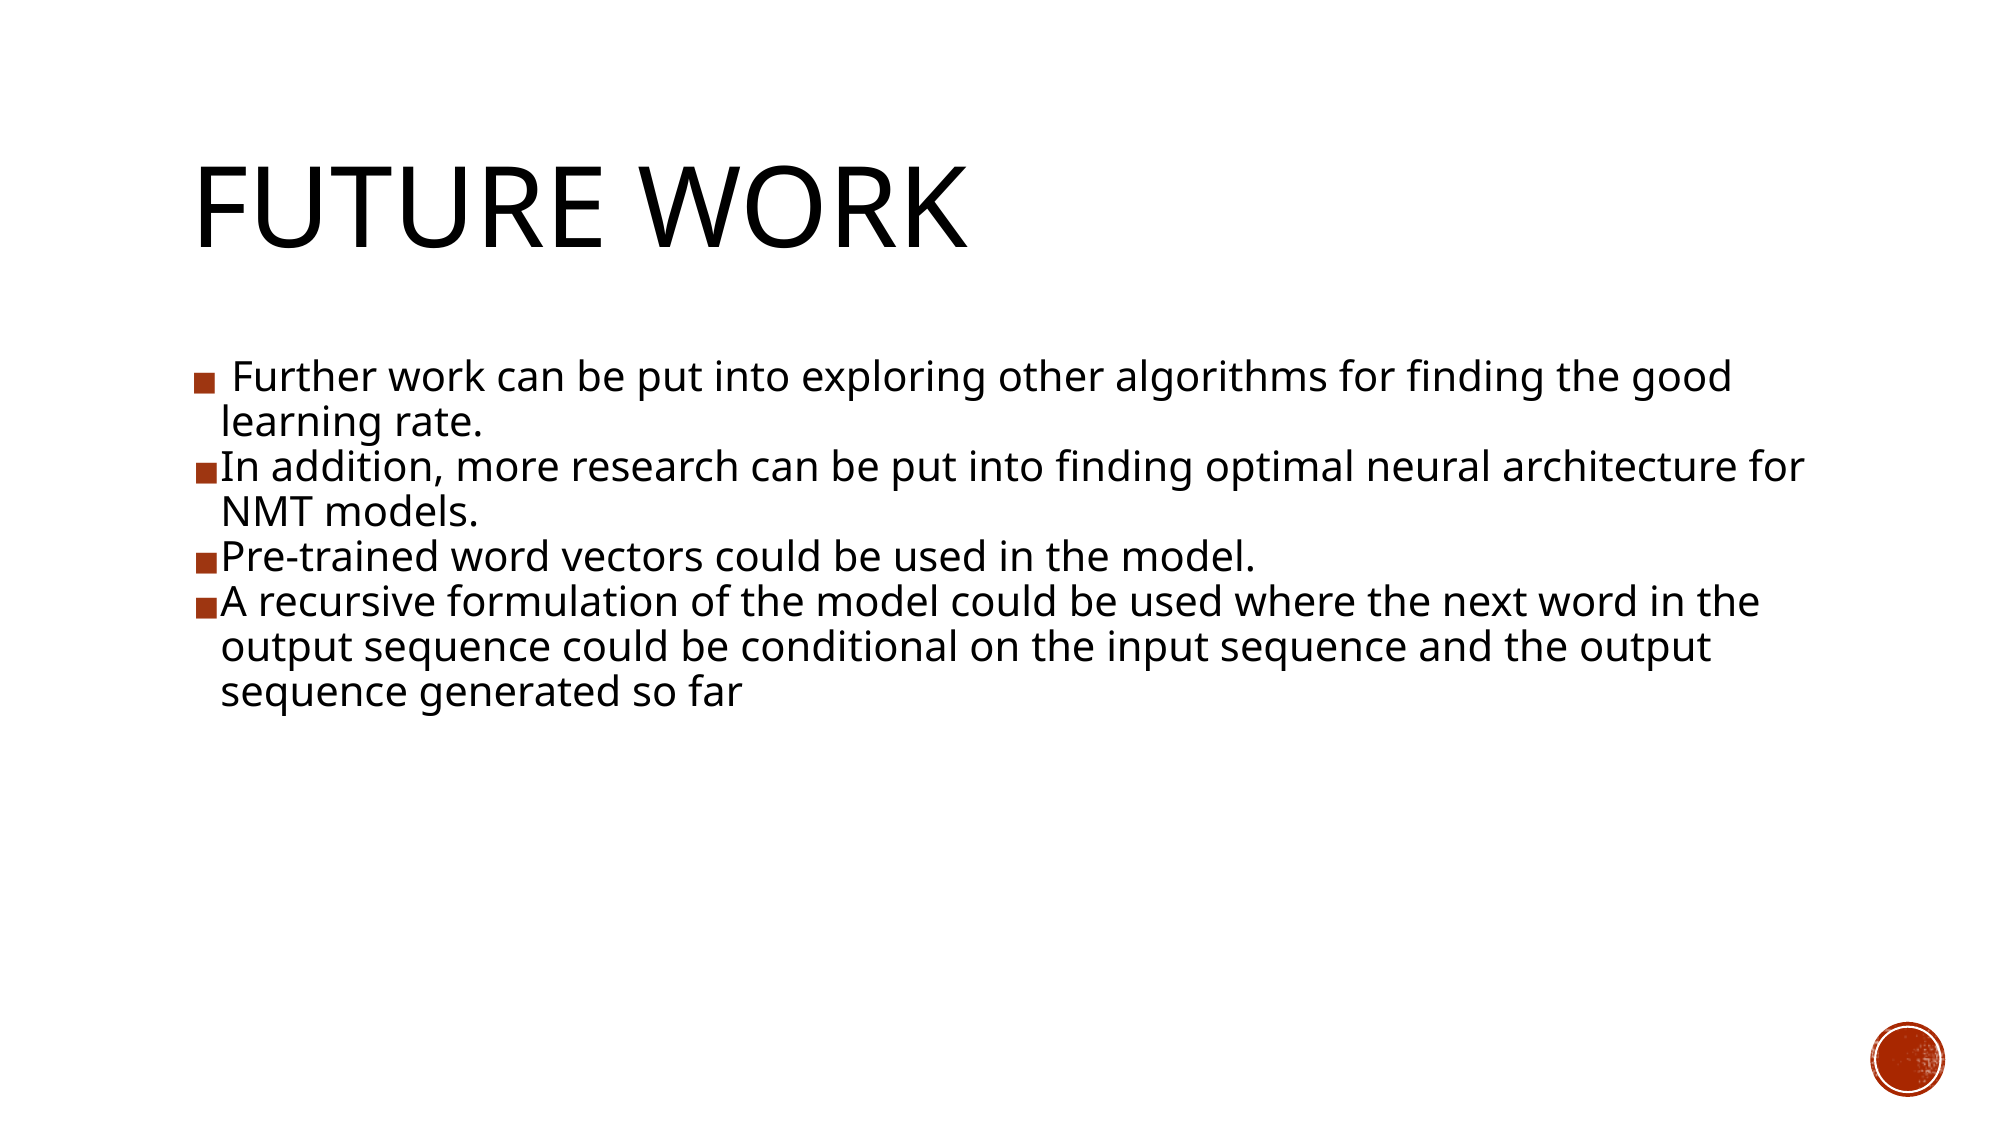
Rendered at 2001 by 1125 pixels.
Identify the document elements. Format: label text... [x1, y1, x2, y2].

list Further work can be put into exploring other algorithms for finding the good learning rate. In addition, more research can be put into finding optimal neural architecture for NMT models. Pre-trained word vectors could be used in the model. A recursive formulation of the model could be used where the next word in the output sequence could be conditional on the input sequence and the output sequence generated so far [175, 348, 1826, 1013]
picture [1870, 1021, 1946, 1097]
title FUTURE WORK [175, 79, 1826, 344]
